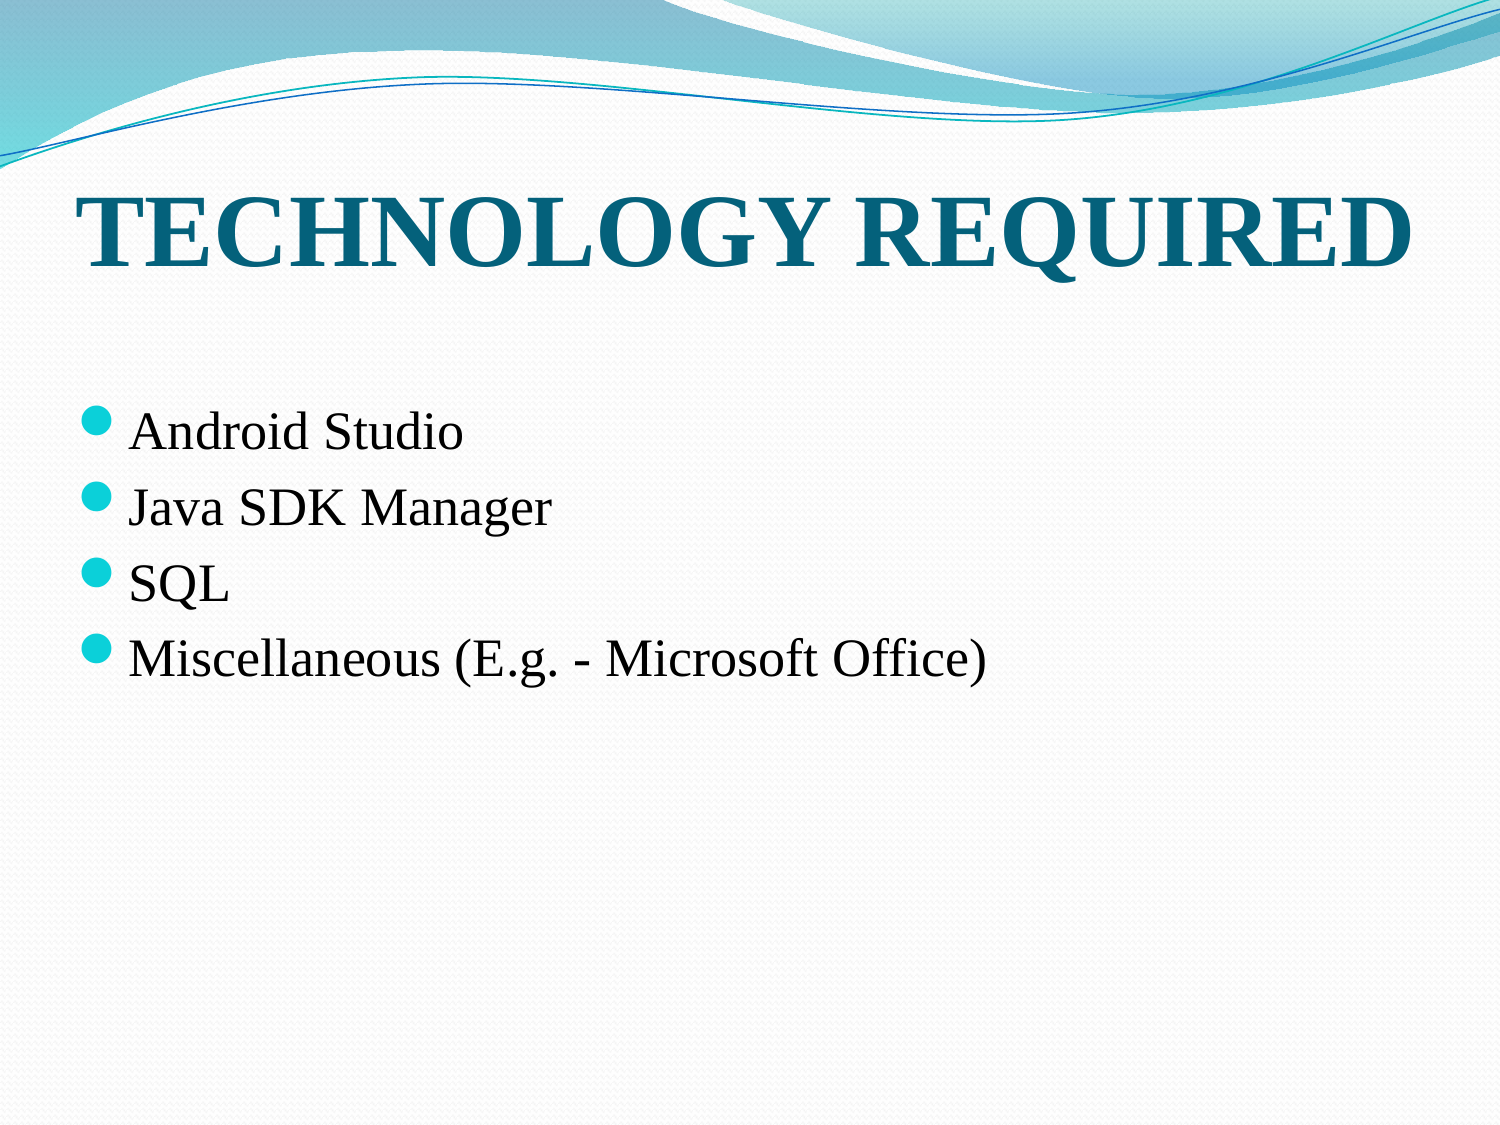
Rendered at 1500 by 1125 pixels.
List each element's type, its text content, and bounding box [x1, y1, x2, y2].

title TECHNOLOGY REQUIRED [75, 99, 1425, 288]
list Android Studio Java SDK Manager SQL Miscellaneous (E.g. - Microsoft Office) [62, 387, 1413, 725]
